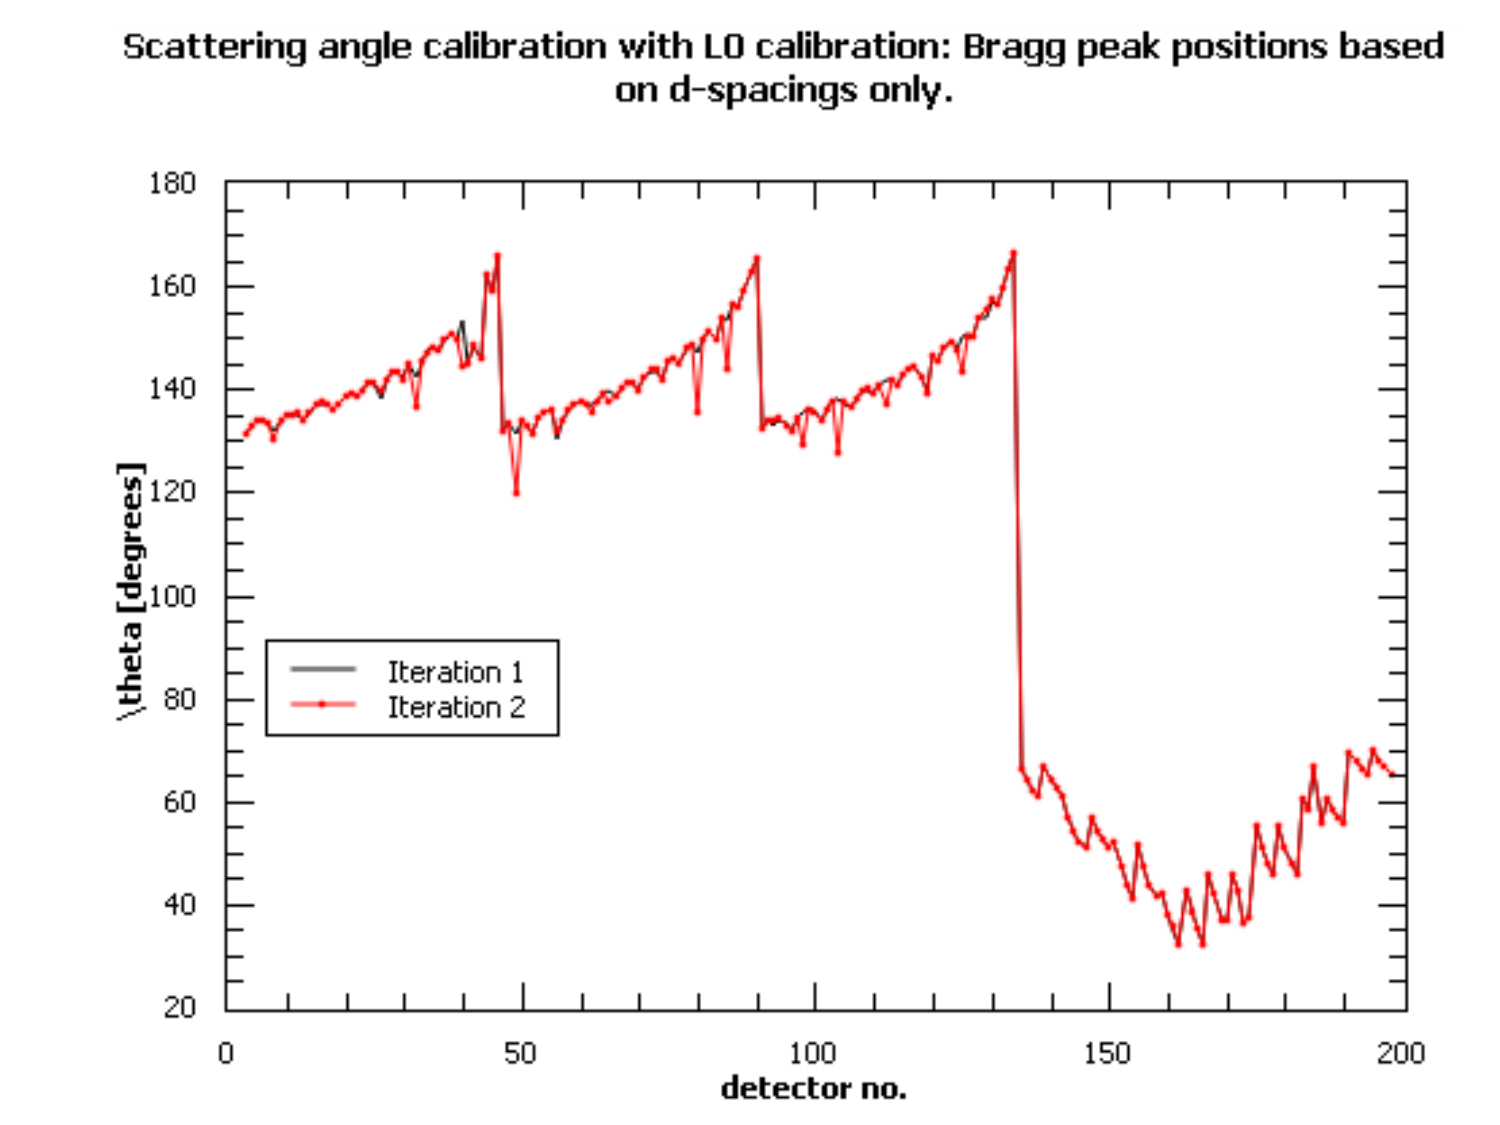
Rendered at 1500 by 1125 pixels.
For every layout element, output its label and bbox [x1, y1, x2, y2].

picture [112, 24, 1463, 1106]
